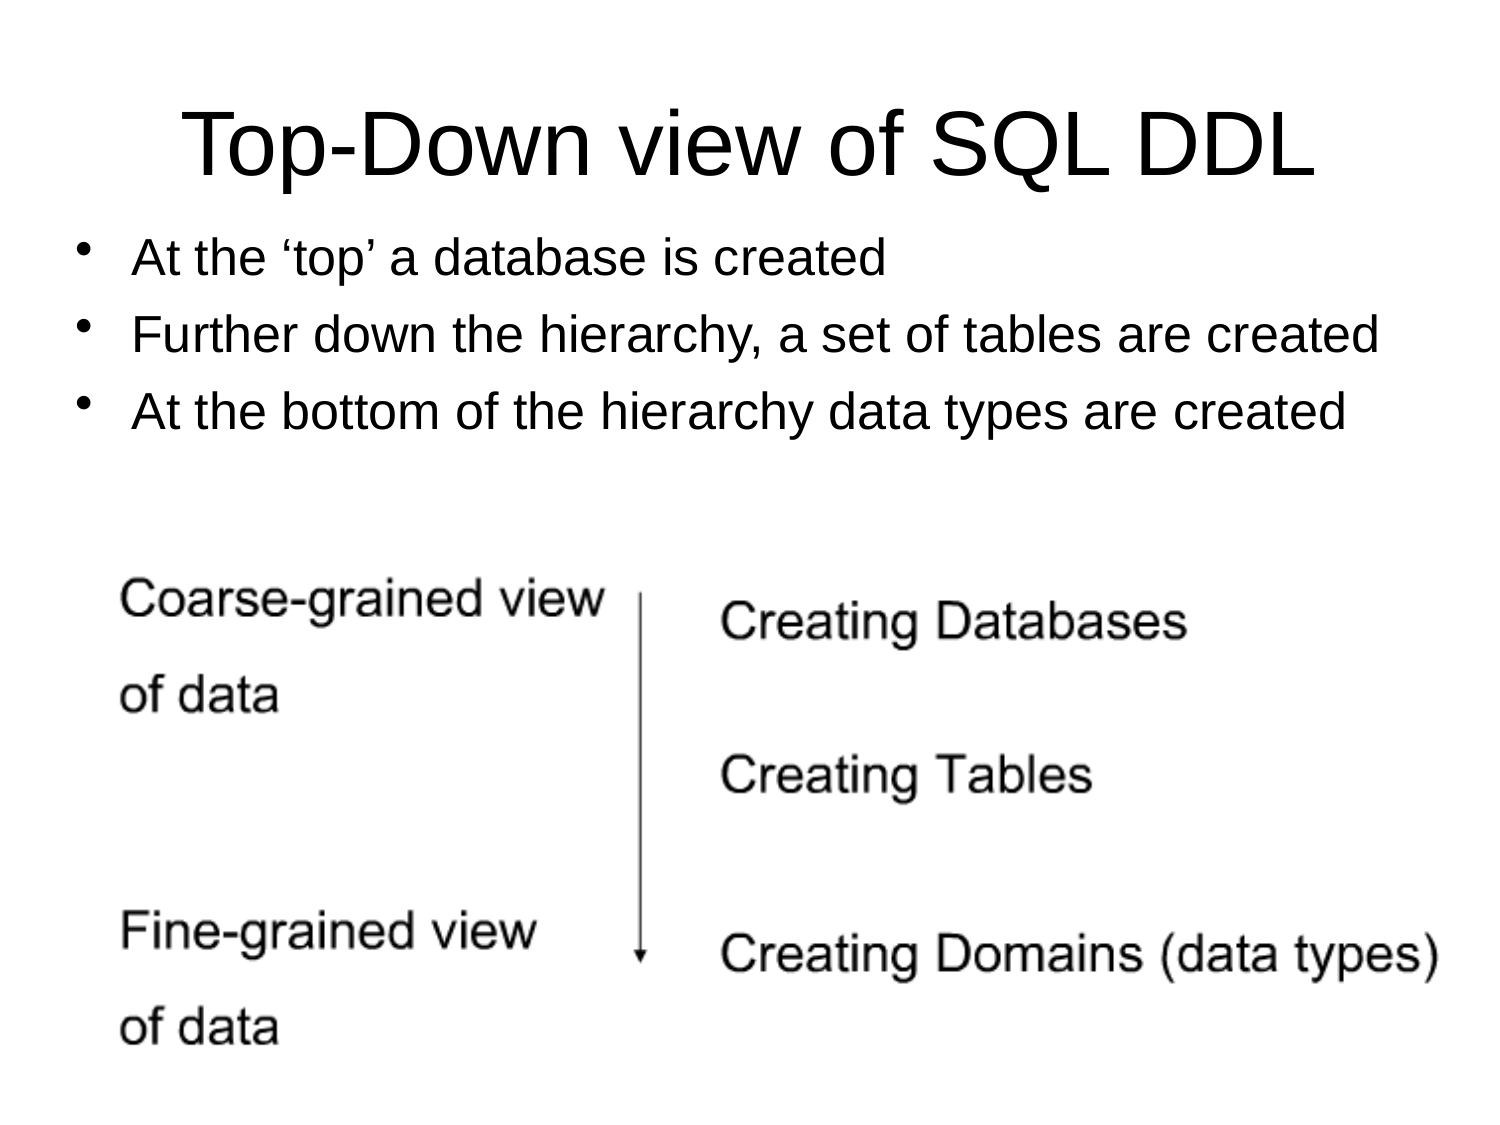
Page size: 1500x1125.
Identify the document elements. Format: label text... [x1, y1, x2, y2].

list At the ‘top’ a database is created Further down the hierarchy, a set of tables are created At the bottom of the hierarchy data types are created [75, 223, 1425, 960]
picture [93, 505, 1459, 1067]
title Top-Down view of SQL DDL [75, 45, 1425, 223]
